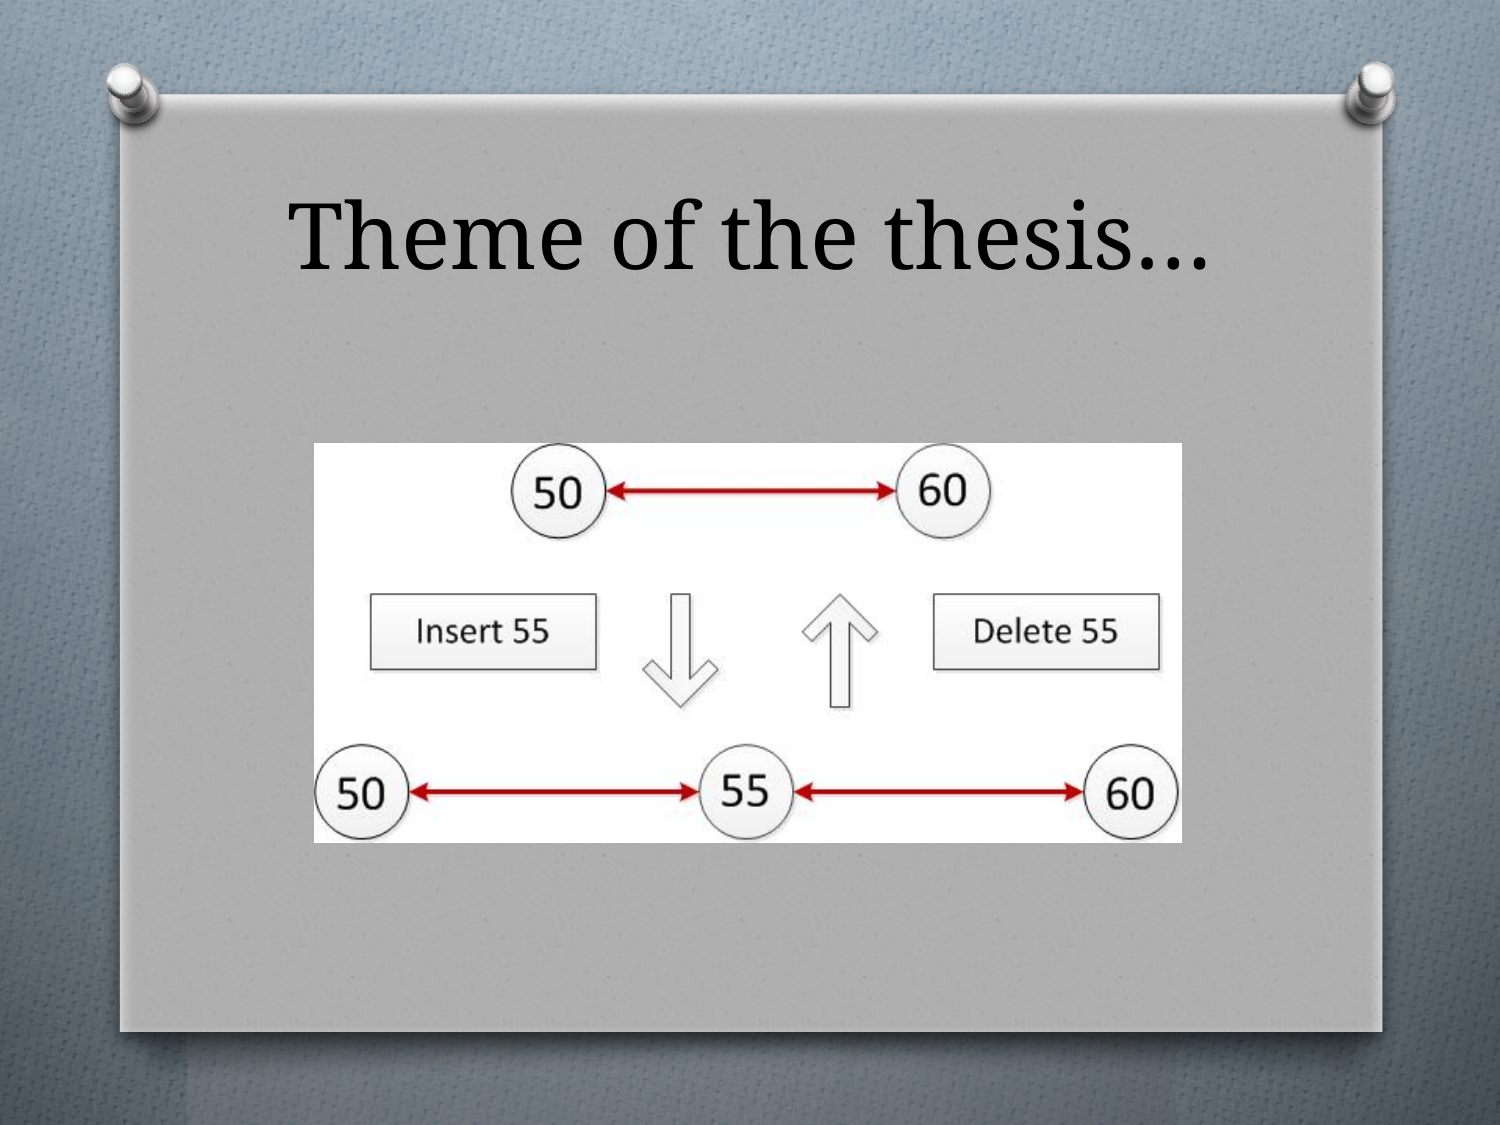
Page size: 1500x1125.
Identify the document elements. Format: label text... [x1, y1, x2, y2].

picture [75, 29, 198, 153]
picture [1317, 35, 1439, 156]
title Theme of the thesis… [179, 134, 1323, 332]
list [314, 443, 1183, 843]
